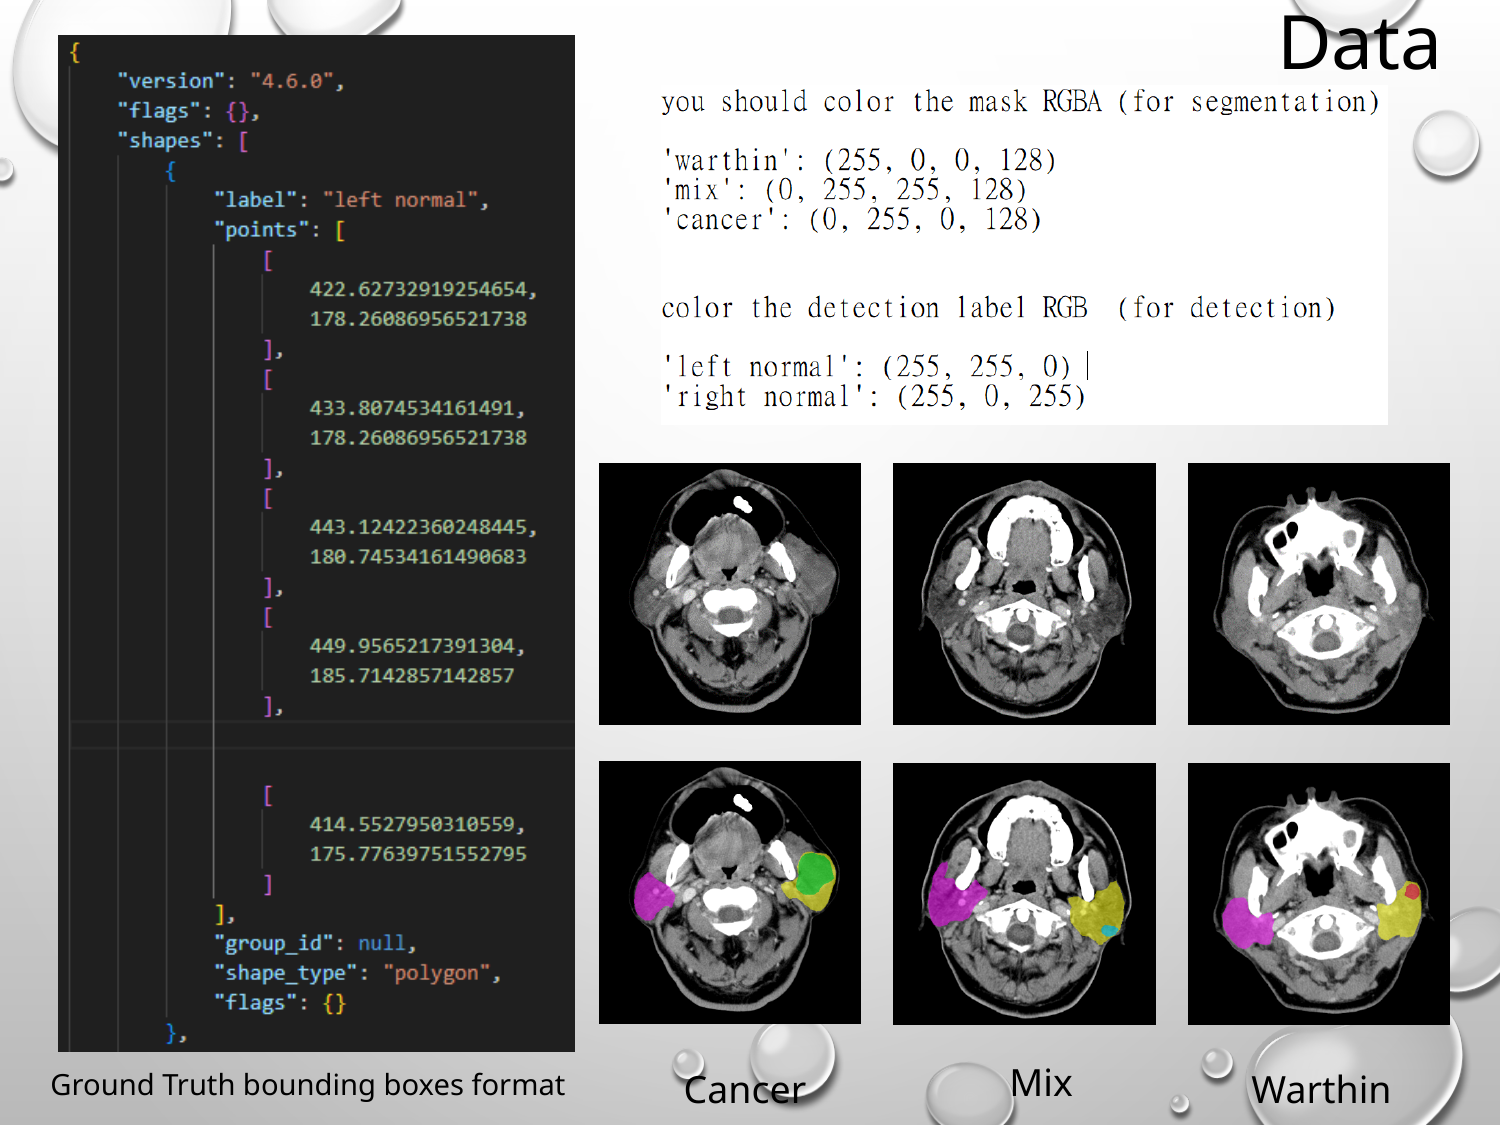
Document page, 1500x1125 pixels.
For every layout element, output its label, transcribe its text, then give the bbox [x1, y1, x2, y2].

text_box Ground Truth bounding boxes format [35, 1059, 581, 1109]
text_box Warthin [1236, 1058, 1432, 1119]
title Data [1251, 0, 1469, 97]
text_box Mix [994, 1051, 1122, 1112]
picture [0, 0, 1500, 1125]
text_box Cancer [668, 1058, 845, 1119]
